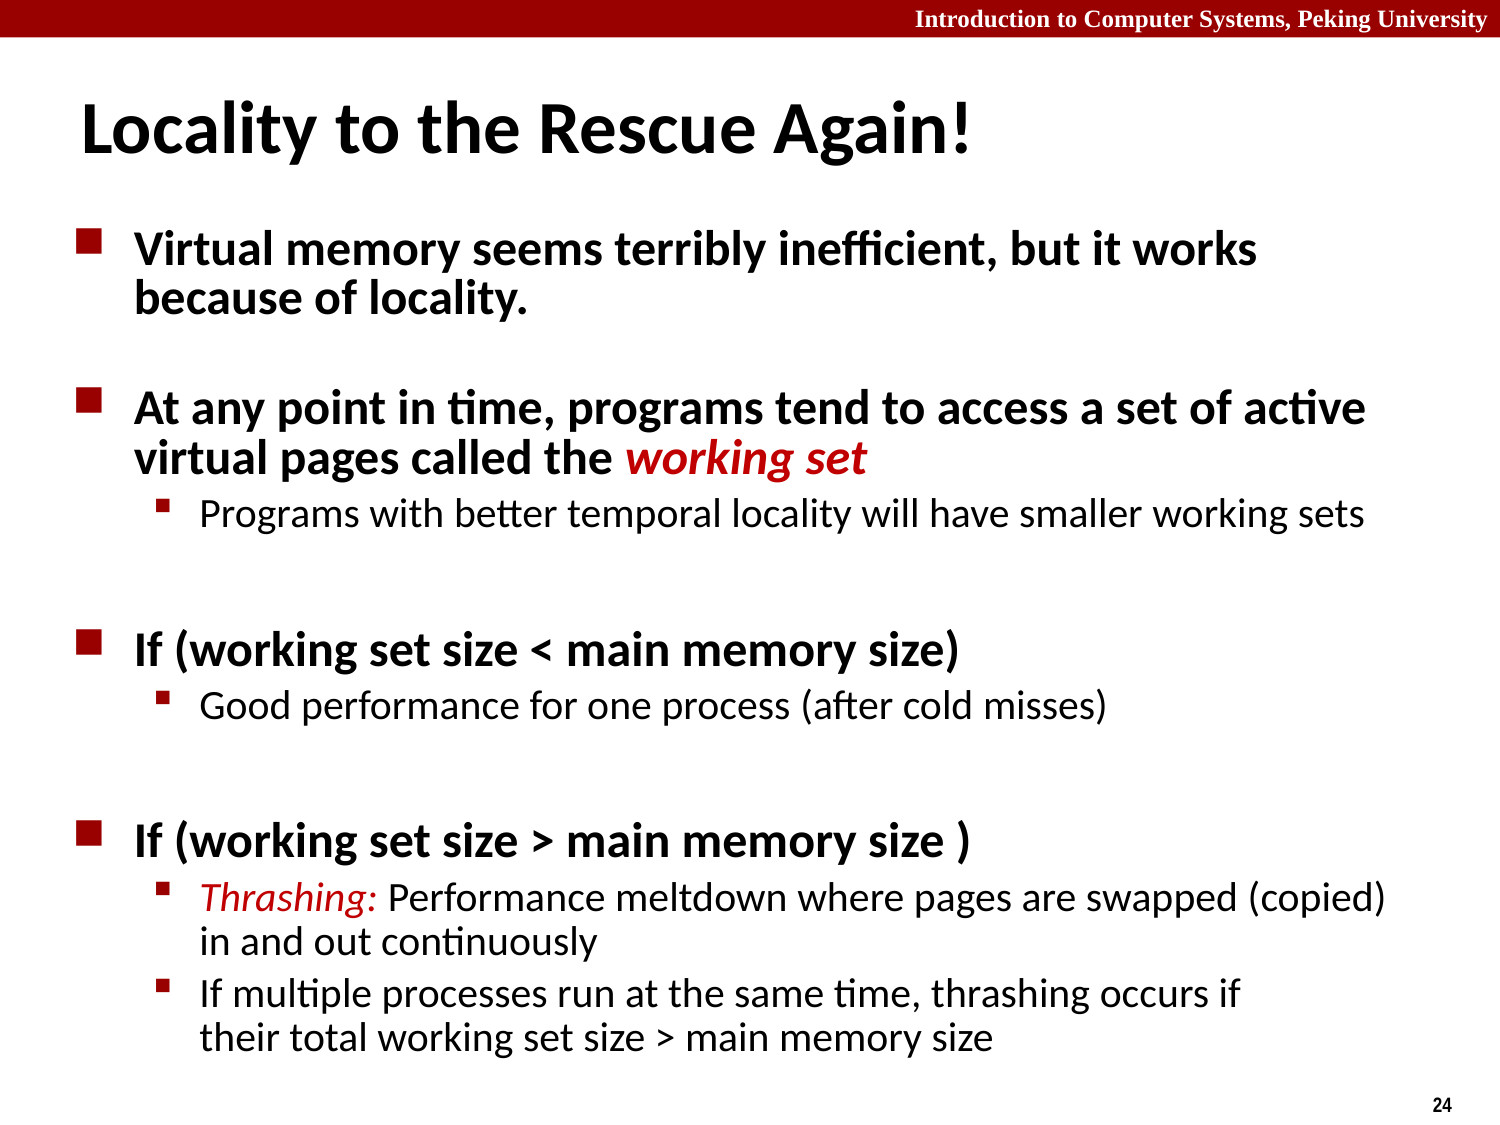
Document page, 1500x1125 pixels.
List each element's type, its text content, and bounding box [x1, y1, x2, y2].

list Virtual memory seems terribly inefficient, but it works because of locality. At any point in time, programs tend to access a set of active virtual pages called the working set Programs with better temporal locality will have smaller working sets If (working set size < main memory size) Good performance for one process (after cold misses) If (working set size > main memory size ) Thrashing: Performance meltdown where pages are swapped (copied) in and out continuously If multiple processes run at the same time, thrashing occurs if their total working set size > main memory size [62, 217, 1426, 1076]
title Locality to the Rescue Again! [66, 58, 1426, 188]
